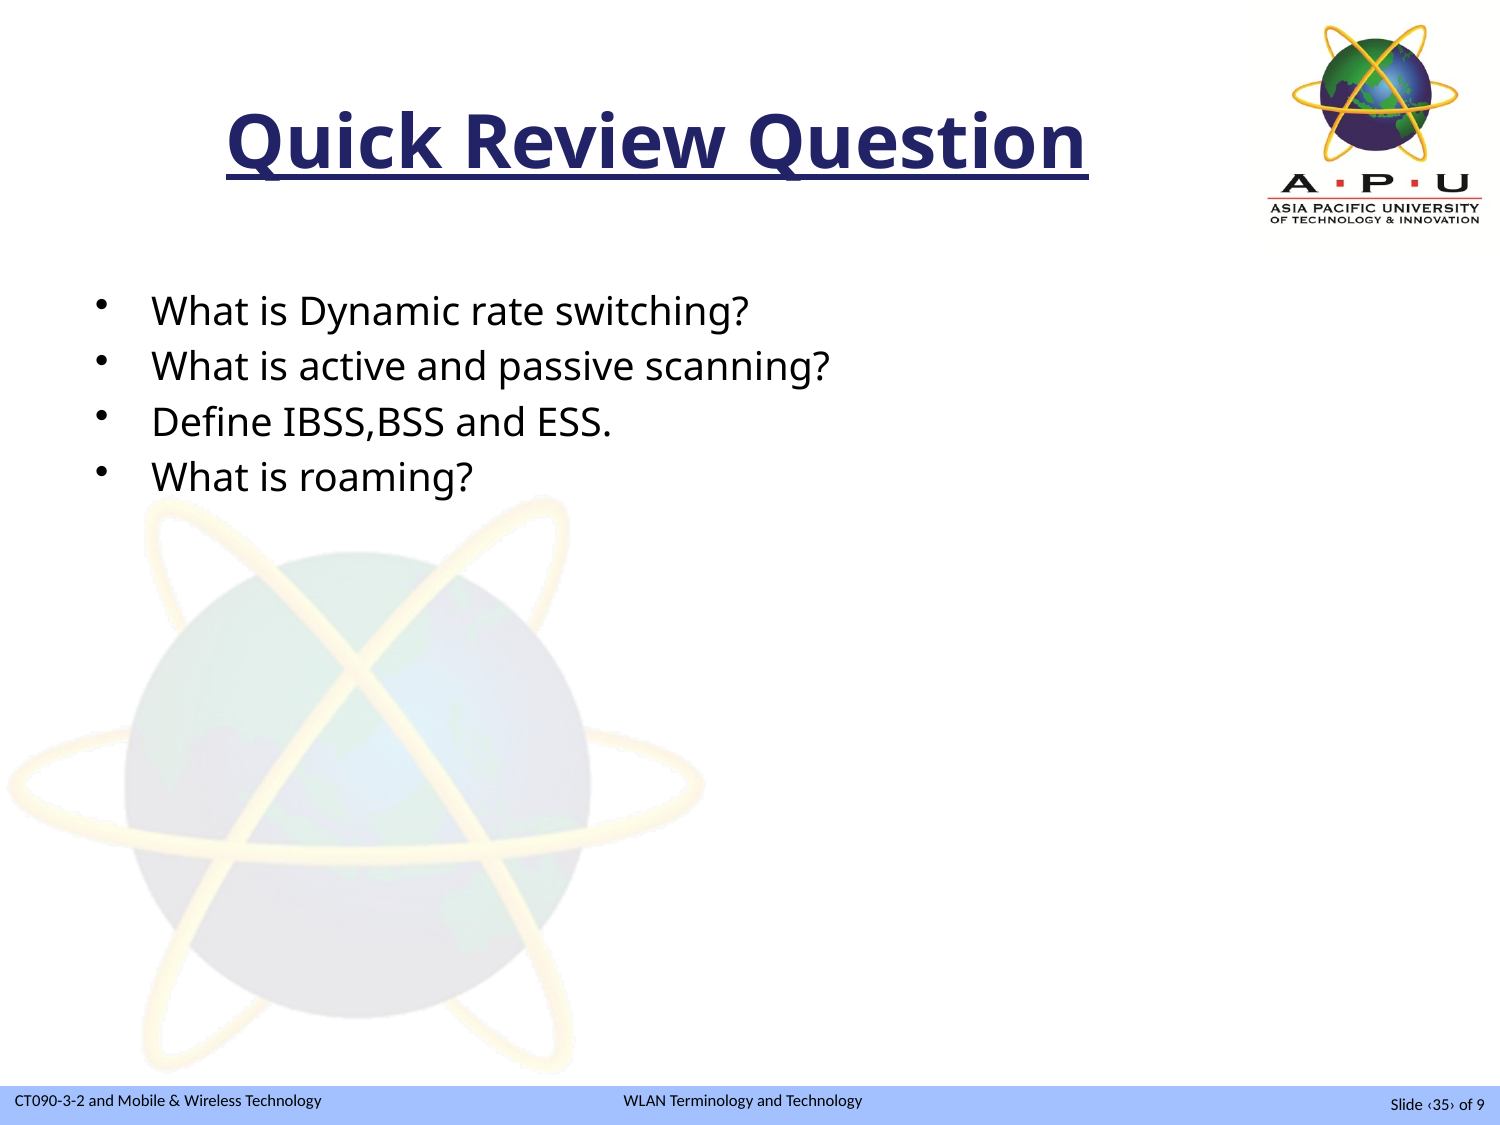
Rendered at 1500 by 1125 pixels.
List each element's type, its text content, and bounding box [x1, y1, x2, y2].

picture [1251, 0, 1500, 249]
footer Slide ‹35› of 9 [1024, 1086, 1500, 1125]
list What is Dynamic rate switching? What is active and passive scanning? Define IBSS,BSS and ESS. What is roaming? [79, 278, 1430, 1021]
title Quick Review Question [79, 45, 1235, 233]
